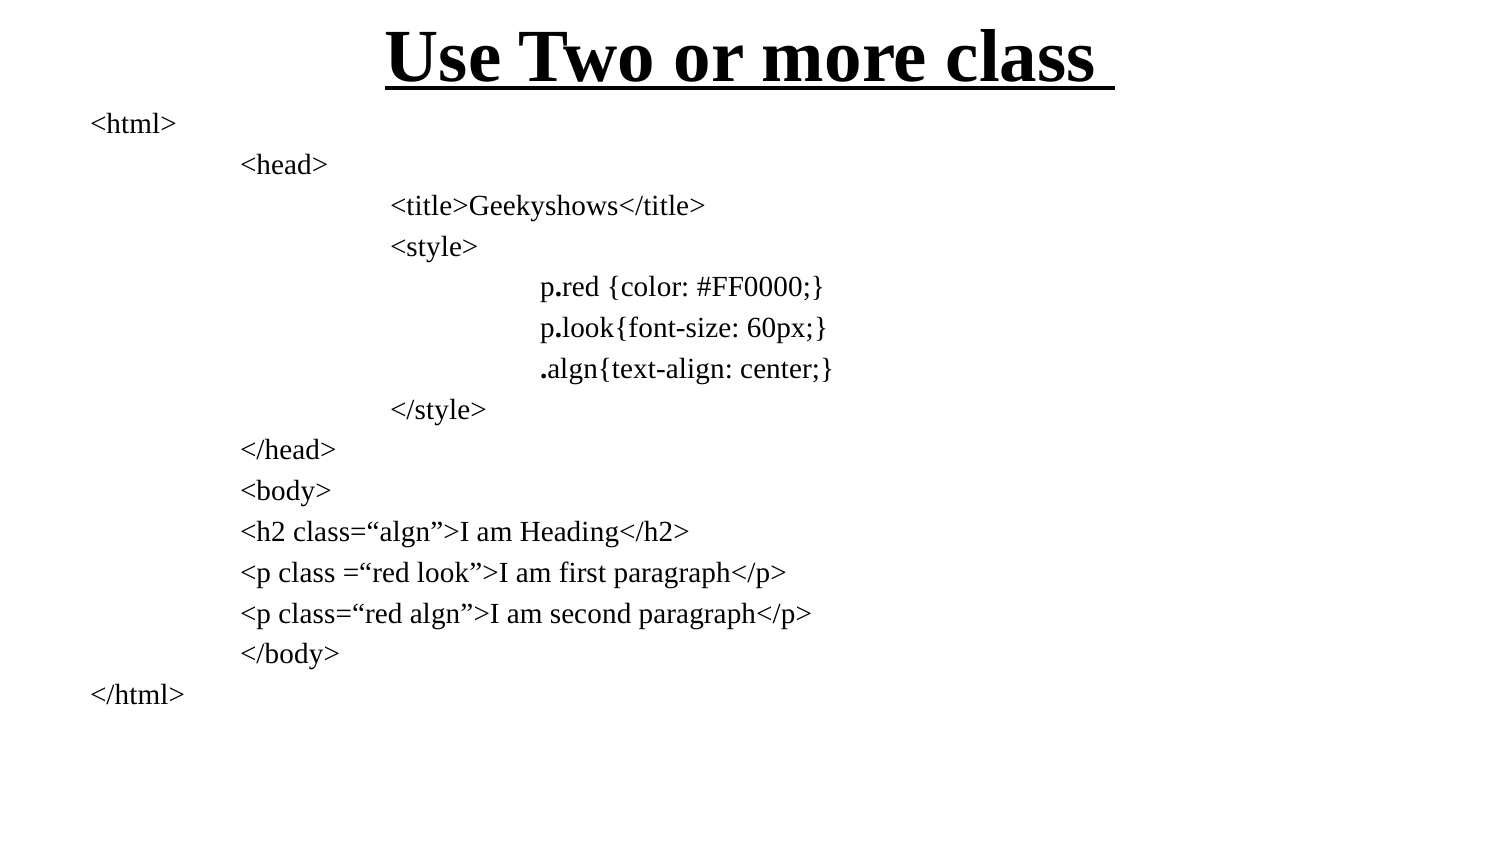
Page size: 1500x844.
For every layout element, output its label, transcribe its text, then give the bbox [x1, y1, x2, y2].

title Use Two or more class [75, 0, 1425, 96]
list <html> <head> <title>Geekyshows</title> <style> p.red {color: #FF0000;} p.look{font-size: 60px;} .algn{text-align: center;} </style> </head> <body> <h2 class=“algn”>I am Heading</h2> <p class =“red look”>I am first paragraph</p> <p class=“red algn”>I am second paragraph</p> </body> </html> [75, 96, 1425, 797]
